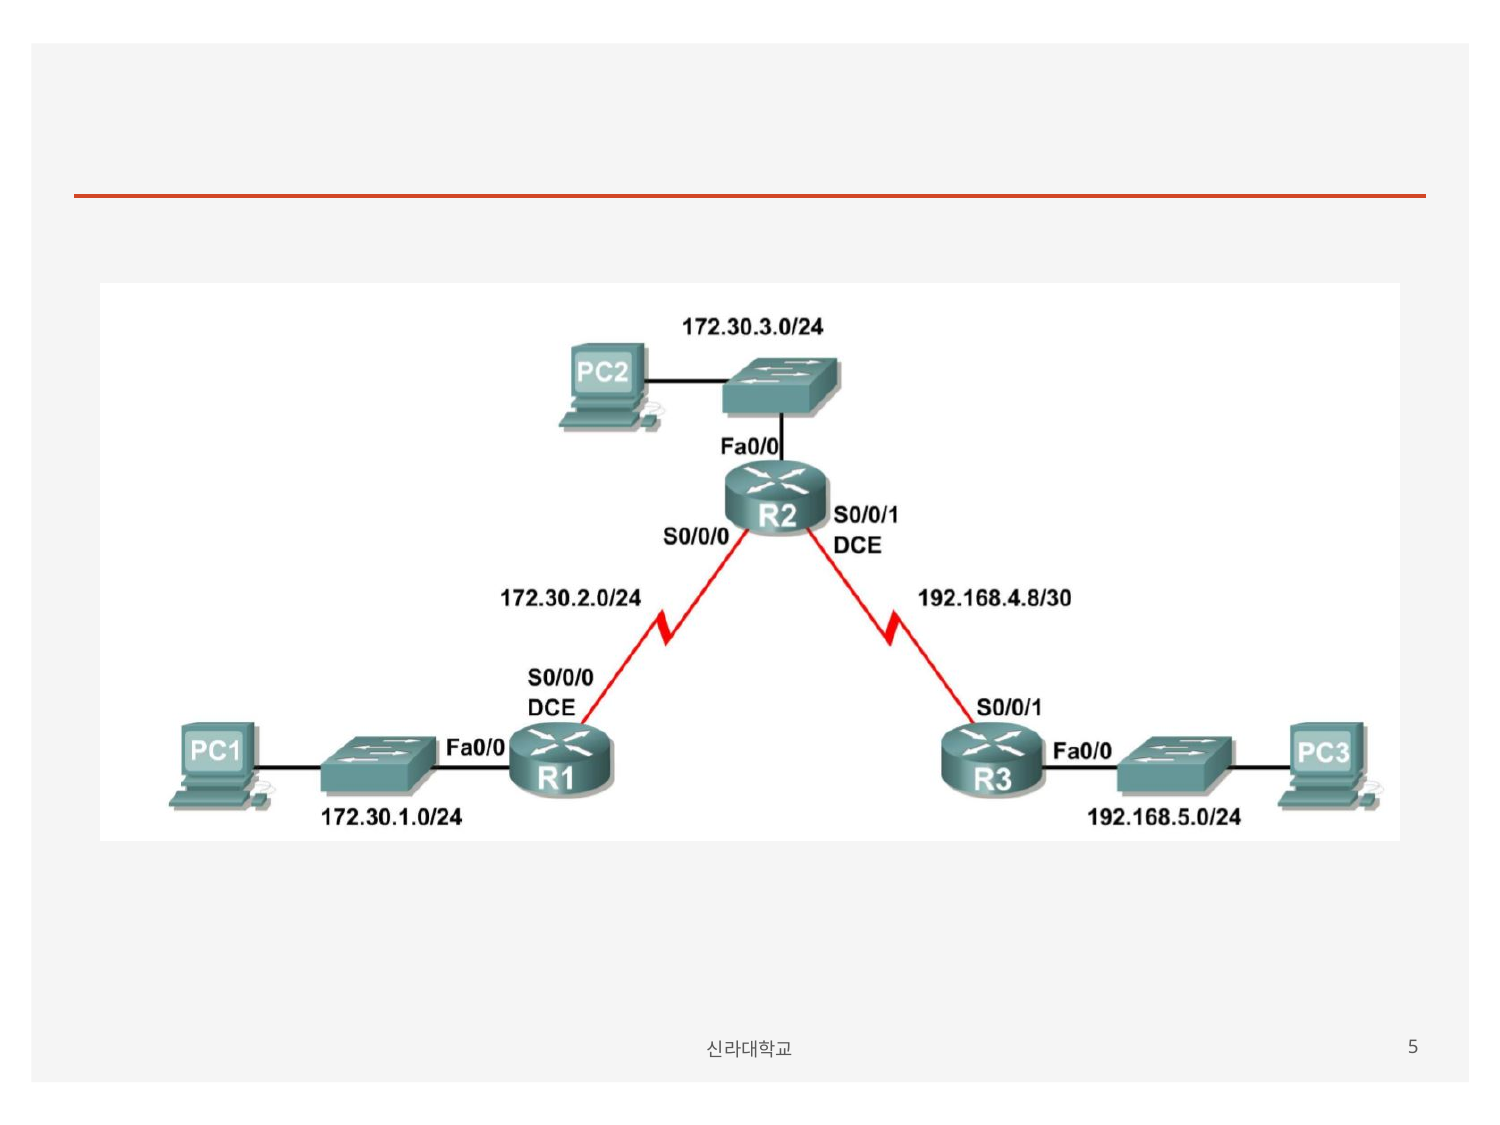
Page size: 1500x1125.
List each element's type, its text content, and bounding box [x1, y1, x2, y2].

slide_number 5 [1030, 1017, 1434, 1078]
footer 신라대학교 [571, 1019, 929, 1079]
picture [100, 283, 1400, 841]
